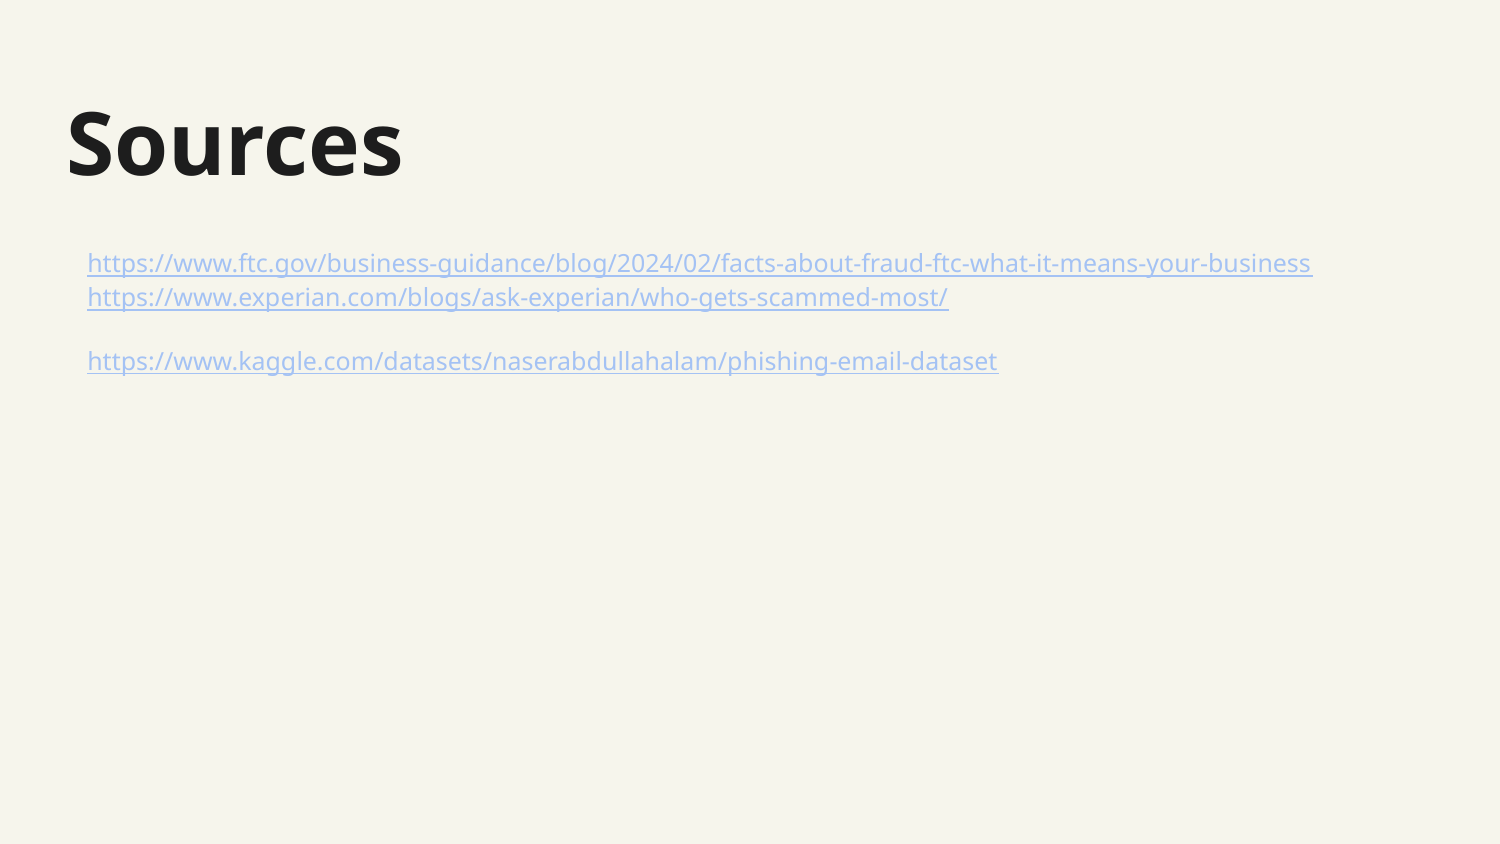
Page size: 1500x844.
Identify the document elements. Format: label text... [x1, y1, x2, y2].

text_box https://www.ftc.gov/business-guidance/blog/2024/02/facts-about-fraud-ftc-what-it-means-your-business https://www.experian.com/blogs/ask-experian/who-gets-scammed-most/ https://www.kaggle.com/datasets/naserabdullahalam/phishing-email-dataset [72, 232, 1449, 796]
title Sources [51, 72, 1449, 167]
